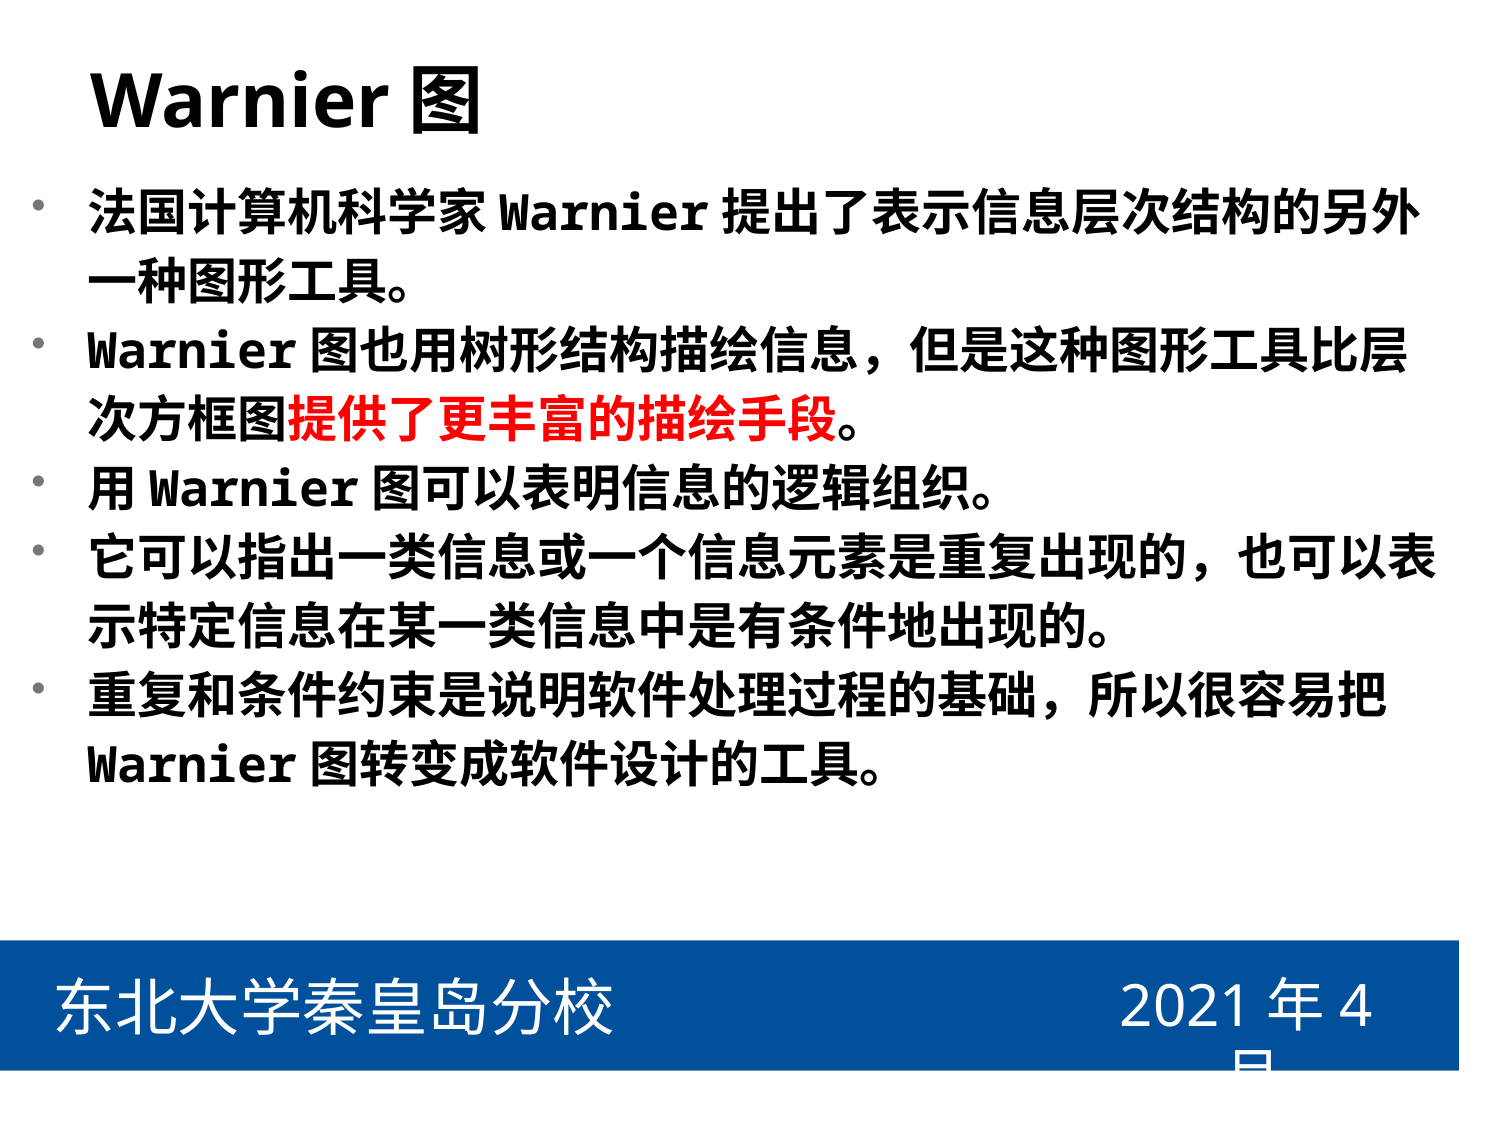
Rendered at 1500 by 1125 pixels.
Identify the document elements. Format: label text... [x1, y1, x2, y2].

text_box Warnier图 [74, 45, 1187, 164]
text_box 法国计算机科学家Warnier提出了表示信息层次结构的另外一种图形工具。 Warnier图也用树形结构描绘信息，但是这种图形工具比层次方框图提供了更丰富的描绘手段。 用Warnier图可以表明信息的逻辑组织。 它可以指出一类信息或一个信息元素是重复出现的，也可以表示特定信息在某一类信息中是有条件地出现的。 重复和条件约束是说明软件处理过程的基础，所以很容易把Warnier图转变成软件设计的工具。 [16, 163, 1465, 926]
